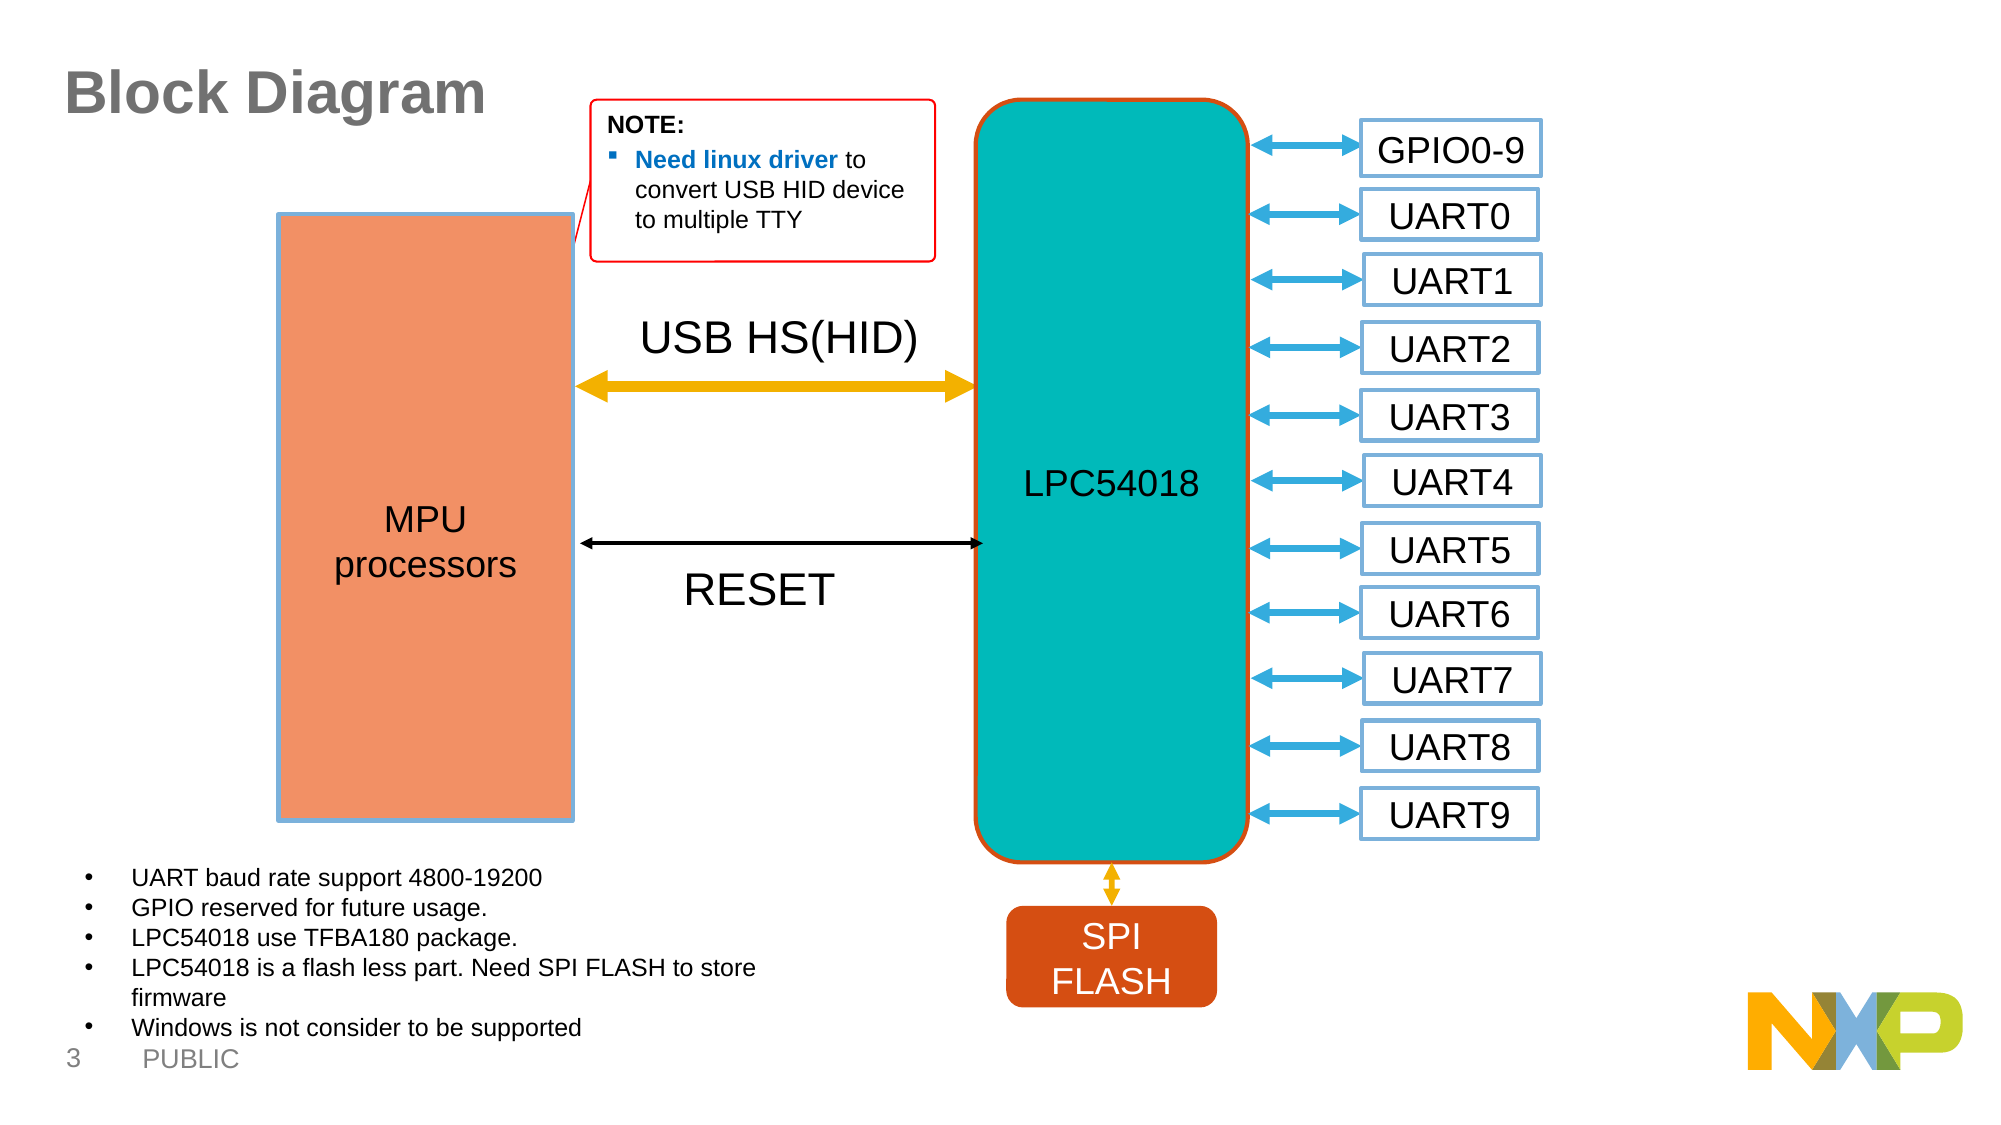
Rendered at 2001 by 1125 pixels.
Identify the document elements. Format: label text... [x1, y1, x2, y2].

title Block Diagram [48, 45, 1963, 154]
text_box UART baud rate support 4800-19200 GPIO reserved for future usage. LPC54018 use TFBA180 package. LPC54018 is a flash less part. Need SPI FLASH to store firmware Windows is not consider to be supported [69, 854, 782, 1059]
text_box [278, 99, 1542, 1008]
